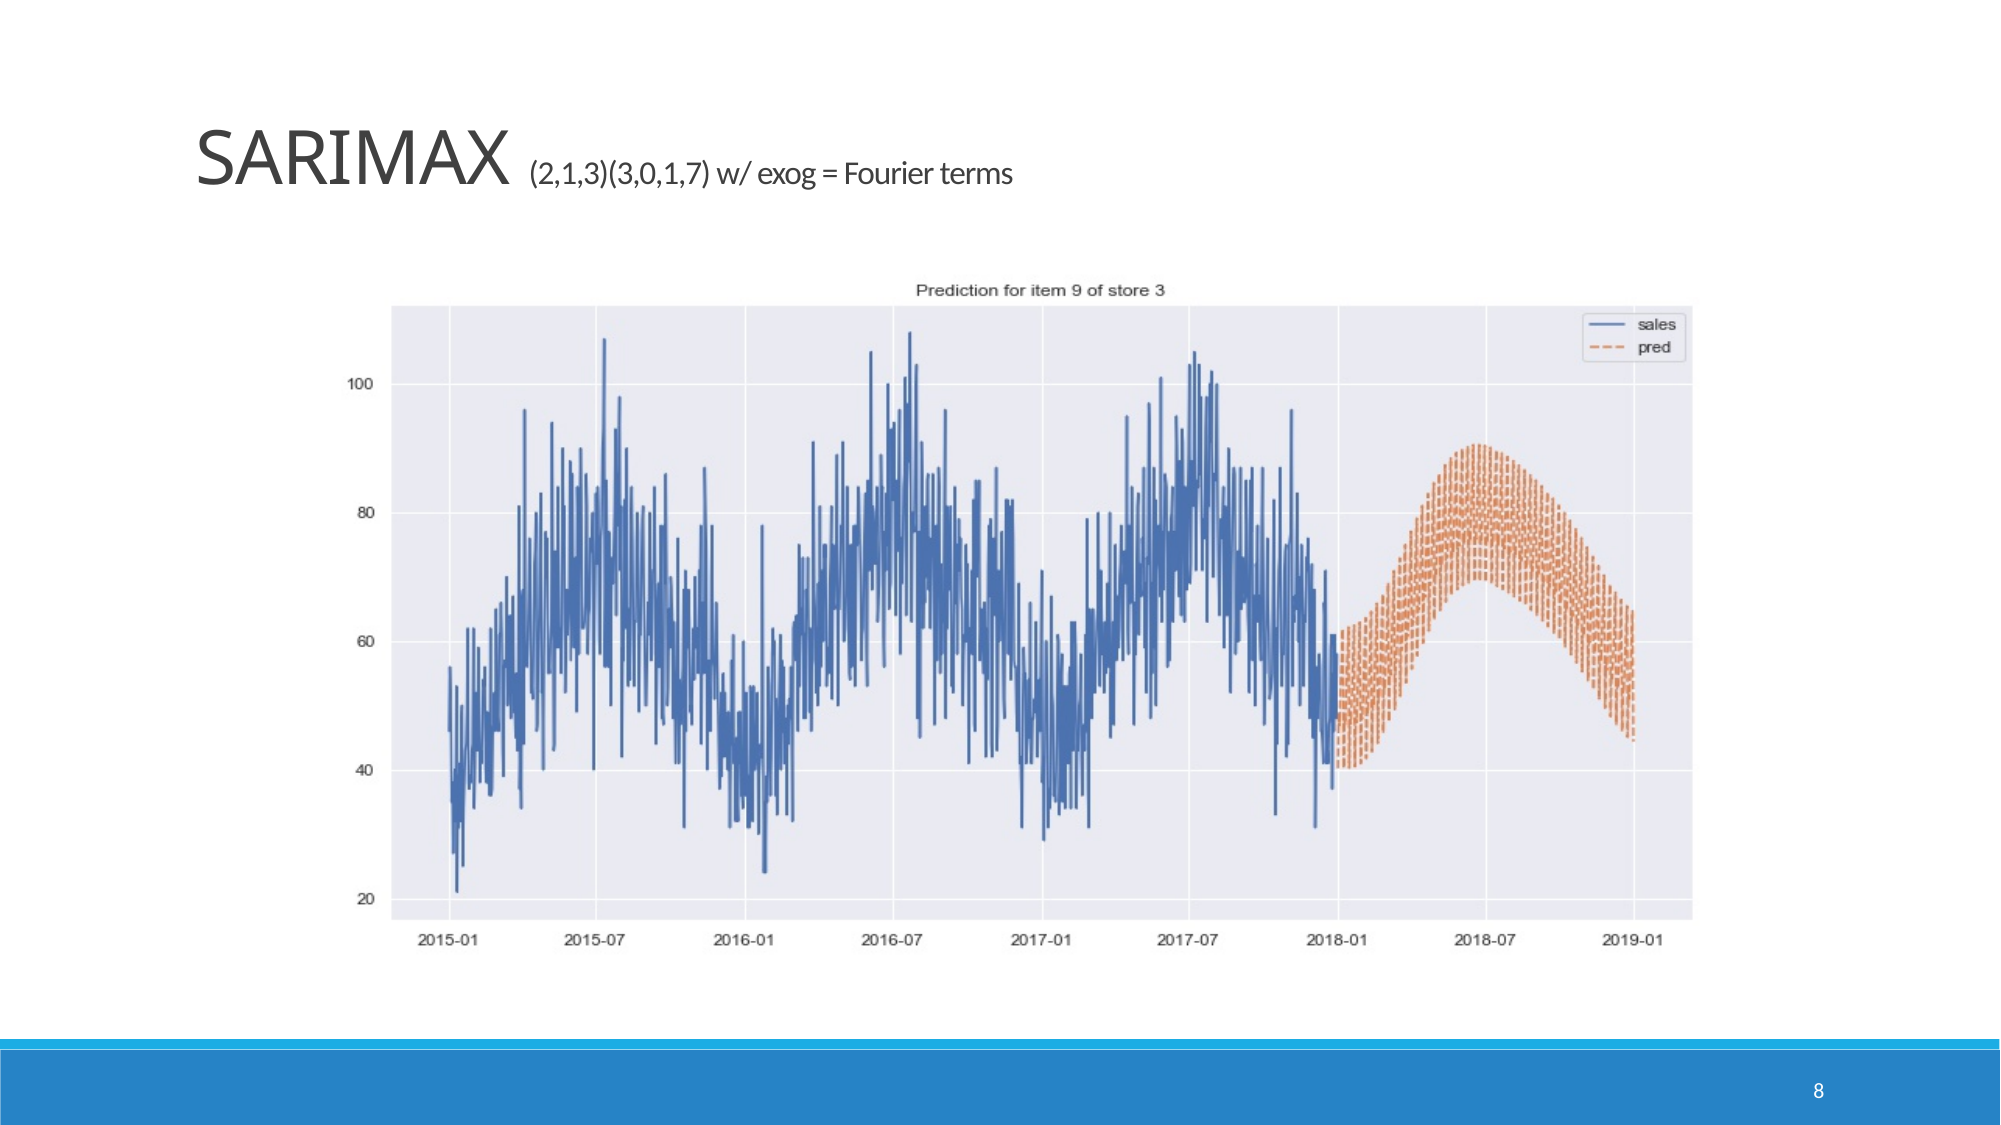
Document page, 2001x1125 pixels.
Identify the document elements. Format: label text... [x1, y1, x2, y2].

title SARIMAX (2,1,3)(3,0,1,7) w/ exog = Fourier terms [180, 47, 1556, 203]
picture [179, 206, 1862, 1023]
slide_number 8 [1624, 1059, 1840, 1120]
